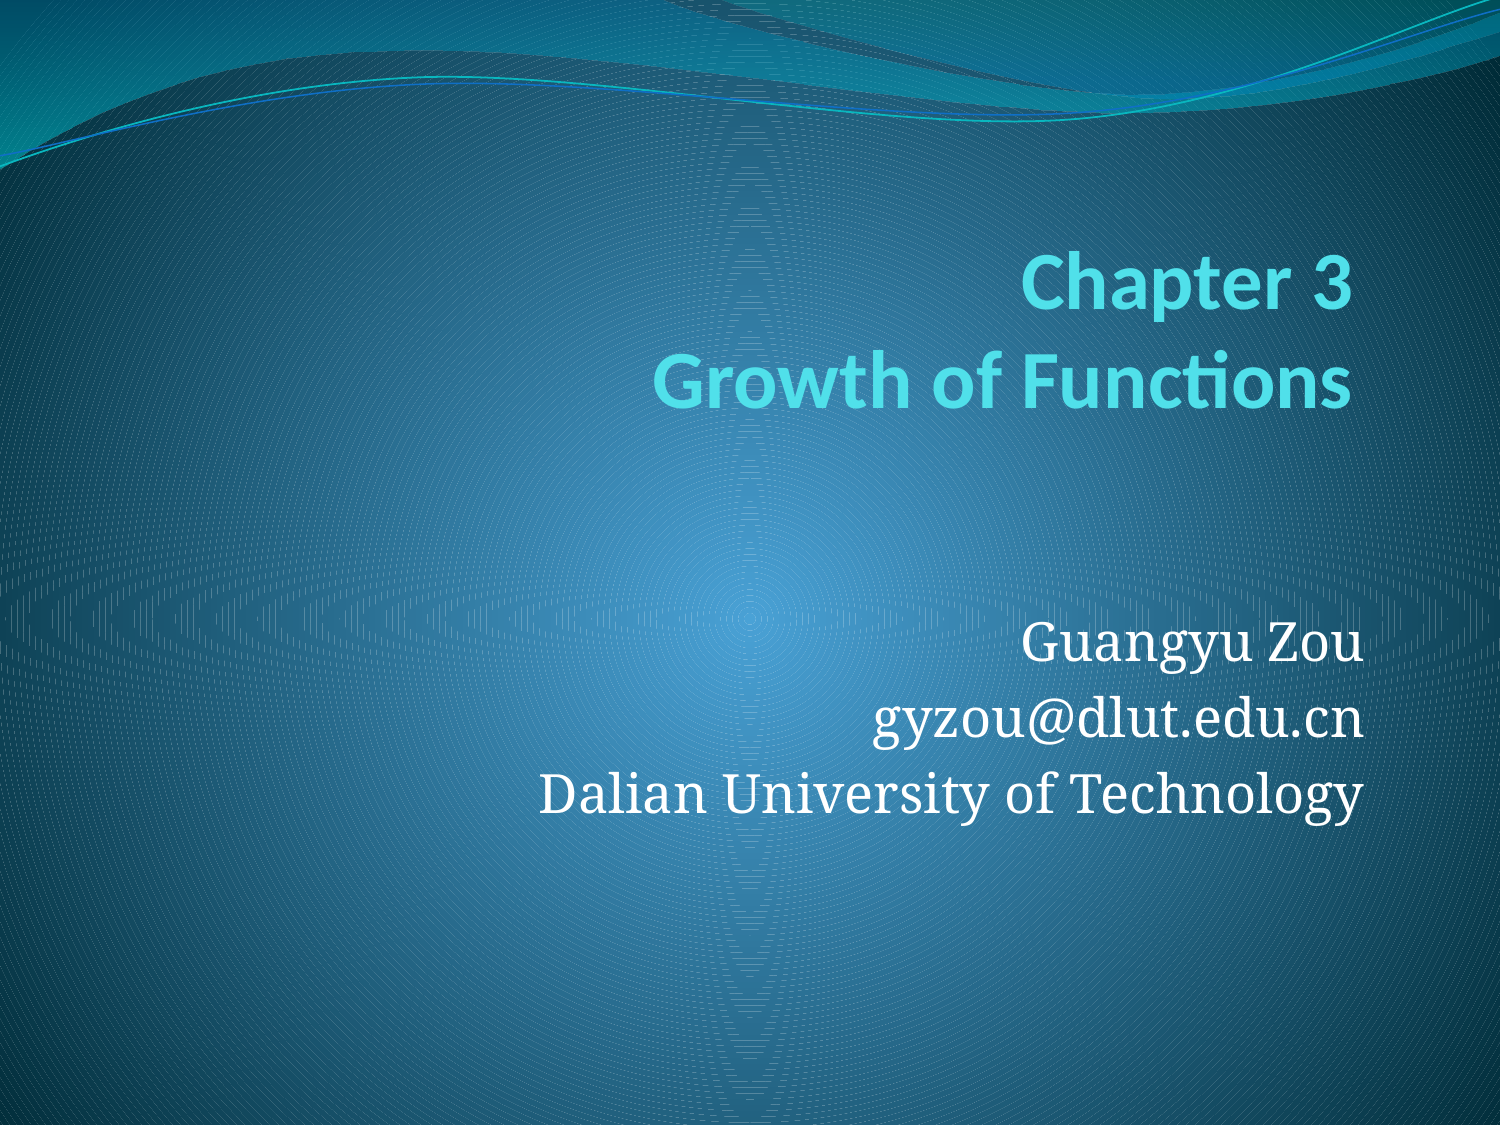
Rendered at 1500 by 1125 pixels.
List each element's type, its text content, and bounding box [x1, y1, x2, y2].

subtitle Guangyu Zou gyzou@dlut.edu.cn Dalian University of Technology [87, 600, 1376, 888]
title Chapter 3 Growth of Functions [87, 224, 1376, 525]
